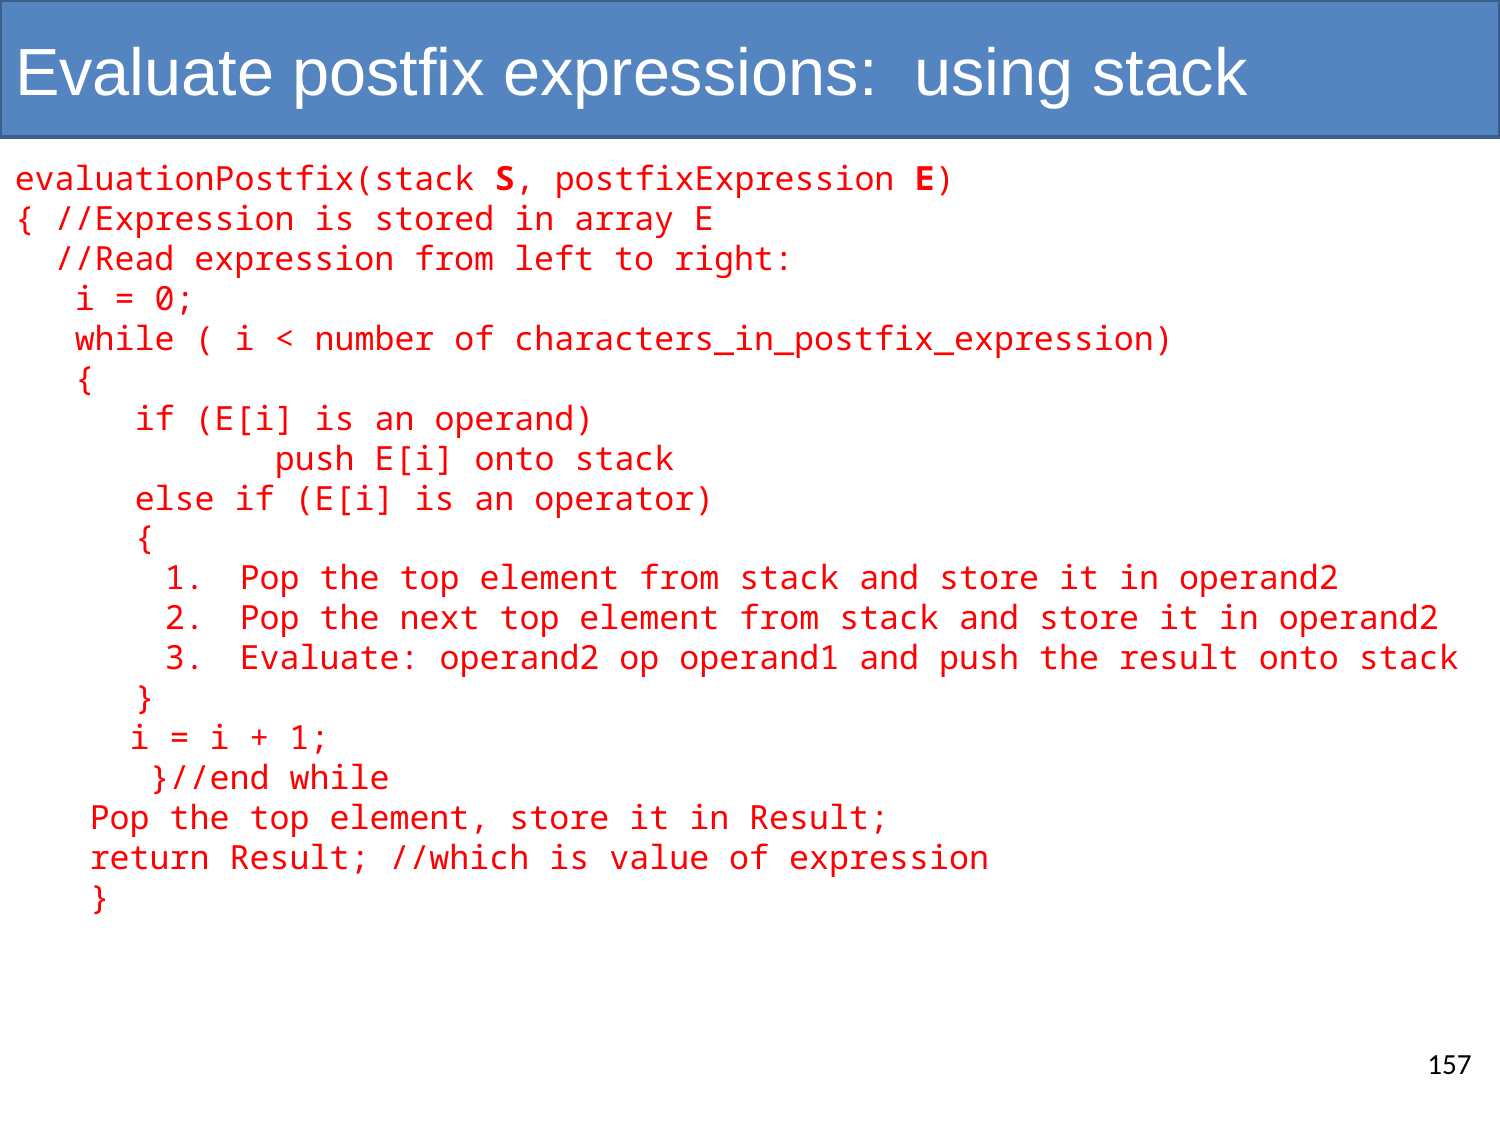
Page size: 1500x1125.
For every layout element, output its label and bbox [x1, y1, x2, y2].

slide_number [1412, 1037, 1488, 1098]
title [0, 0, 1500, 138]
text_box [0, 149, 1500, 924]
